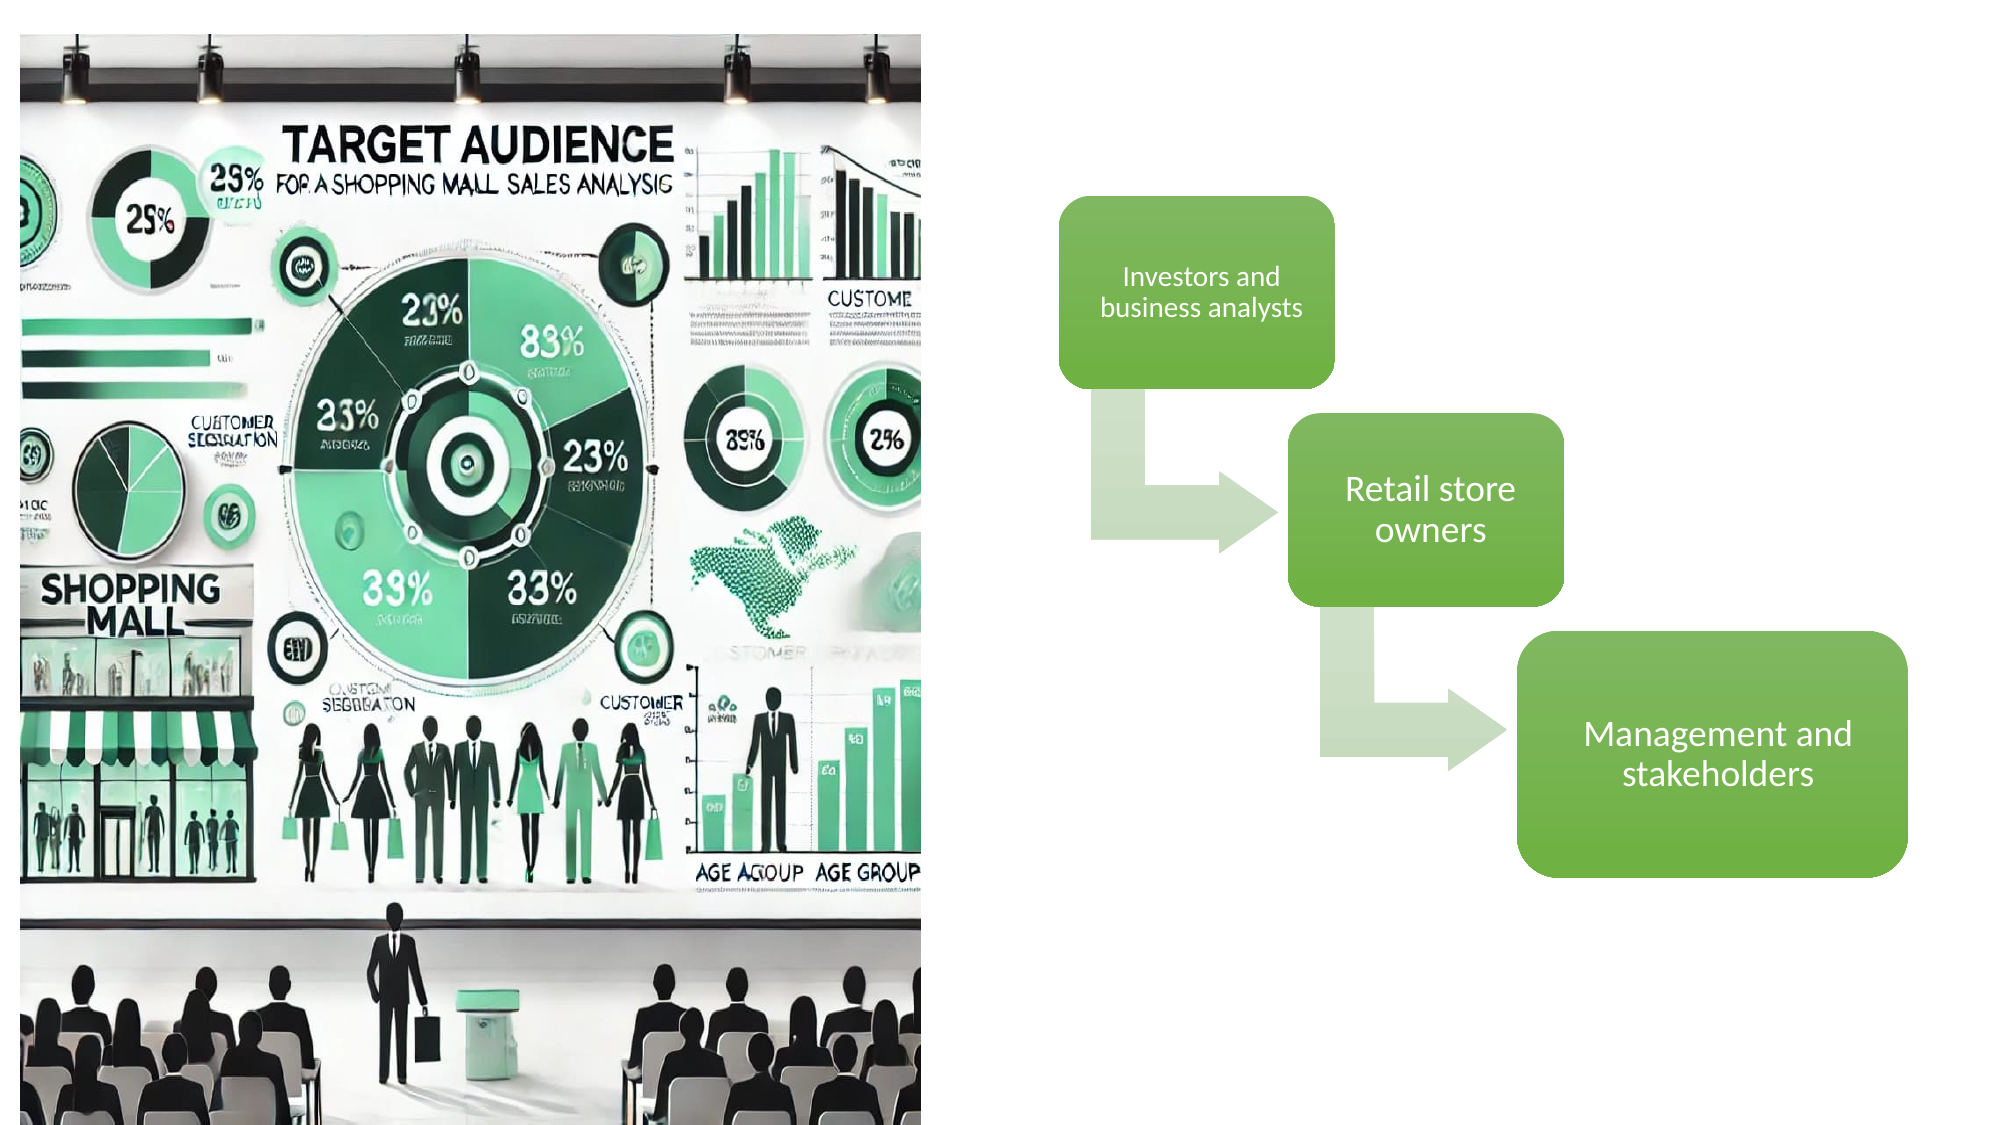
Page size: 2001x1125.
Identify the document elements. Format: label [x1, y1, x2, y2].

list [20, 34, 921, 1125]
text_box [1058, 143, 1909, 930]
